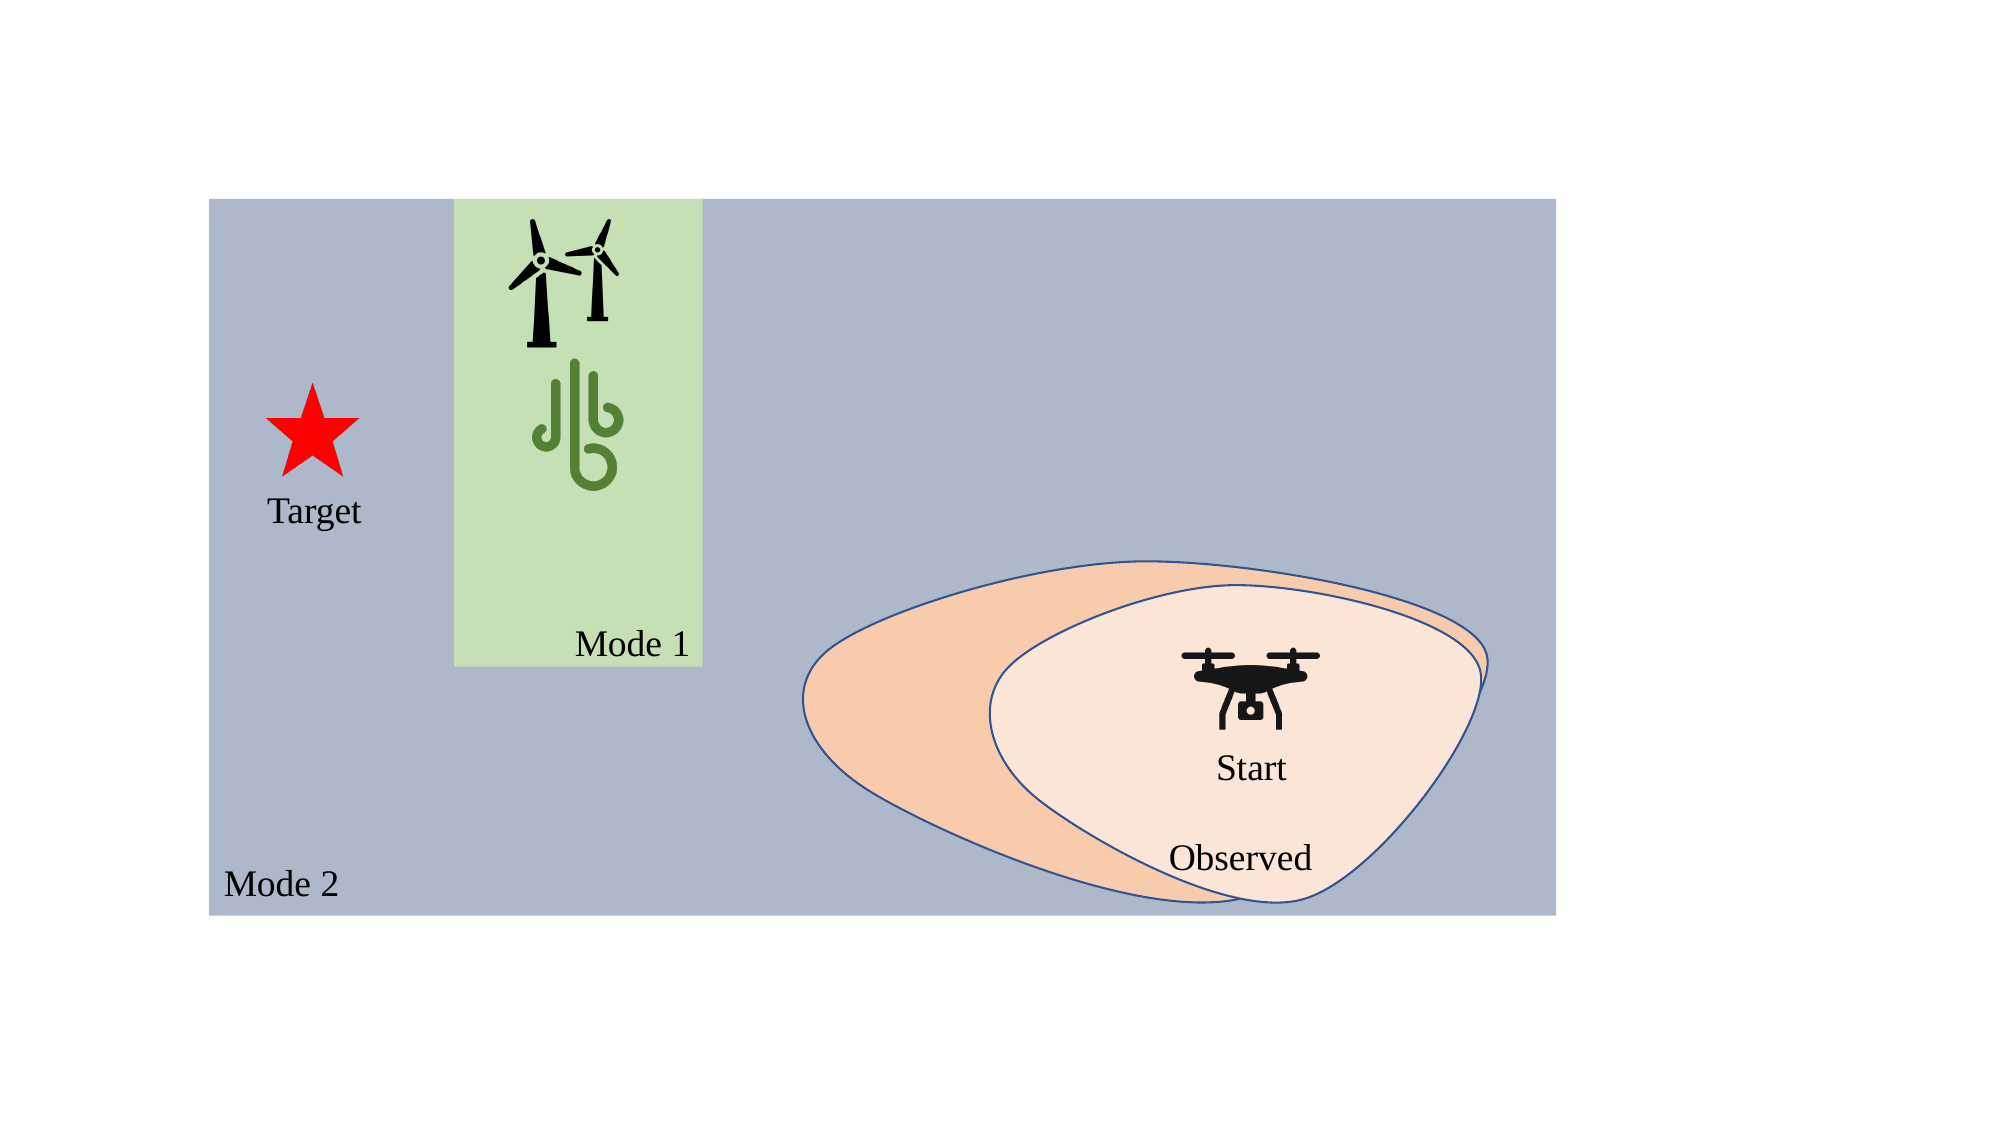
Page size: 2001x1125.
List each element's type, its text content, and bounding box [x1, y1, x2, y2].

picture [1175, 613, 1326, 764]
picture [496, 216, 653, 500]
text_box Start [1201, 735, 1369, 795]
text_box Mode 1 [560, 611, 743, 672]
picture [256, 373, 369, 486]
text_box Observed [1154, 825, 1462, 885]
text_box [988, 584, 1483, 870]
text_box [208, 198, 1557, 917]
text_box Target [252, 478, 435, 539]
text_box [801, 560, 1489, 904]
text_box Mode 2 [209, 851, 392, 912]
text_box [1190, 885, 1336, 904]
text_box [453, 198, 704, 668]
